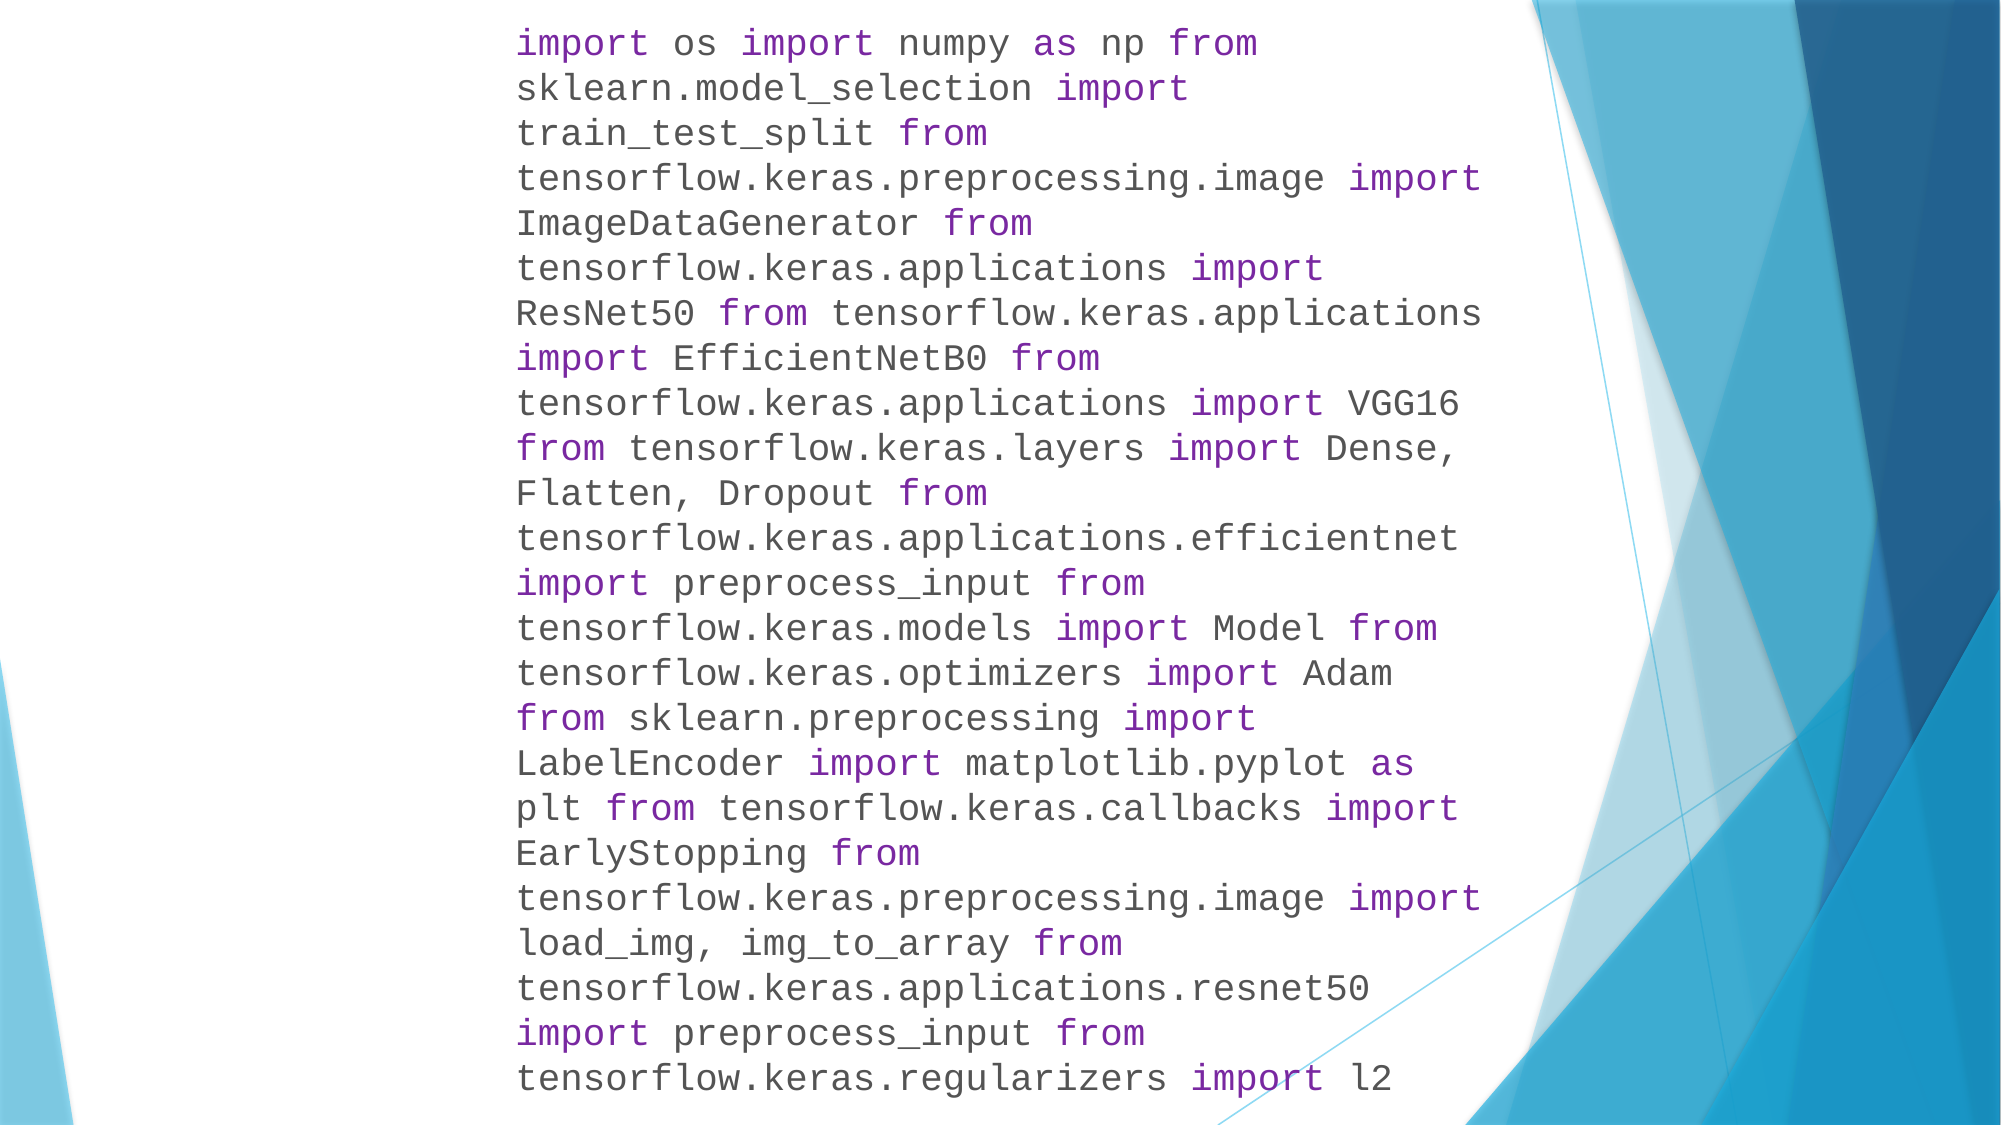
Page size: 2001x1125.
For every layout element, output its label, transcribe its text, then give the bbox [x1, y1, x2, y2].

text_box import os import numpy as np from sklearn.model_selection import train_test_split from tensorflow.keras.preprocessing.image import ImageDataGenerator from tensorflow.keras.applications import ResNet50 from tensorflow.keras.applications import EfficientNetB0 from tensorflow.keras.applications import VGG16 from tensorflow.keras.layers import Dense, Flatten, Dropout from tensorflow.keras.applications.efficientnet import preprocess_input from tensorflow.keras.models import Model from tensorflow.keras.optimizers import Adam from sklearn.preprocessing import LabelEncoder import matplotlib.pyplot as plt from tensorflow.keras.callbacks import EarlyStopping from tensorflow.keras.preprocessing.image import load_img, img_to_array from tensorflow.keras.applications.resnet50 import preprocess_input from tensorflow.keras.regularizers import l2 [500, 10, 1502, 1105]
